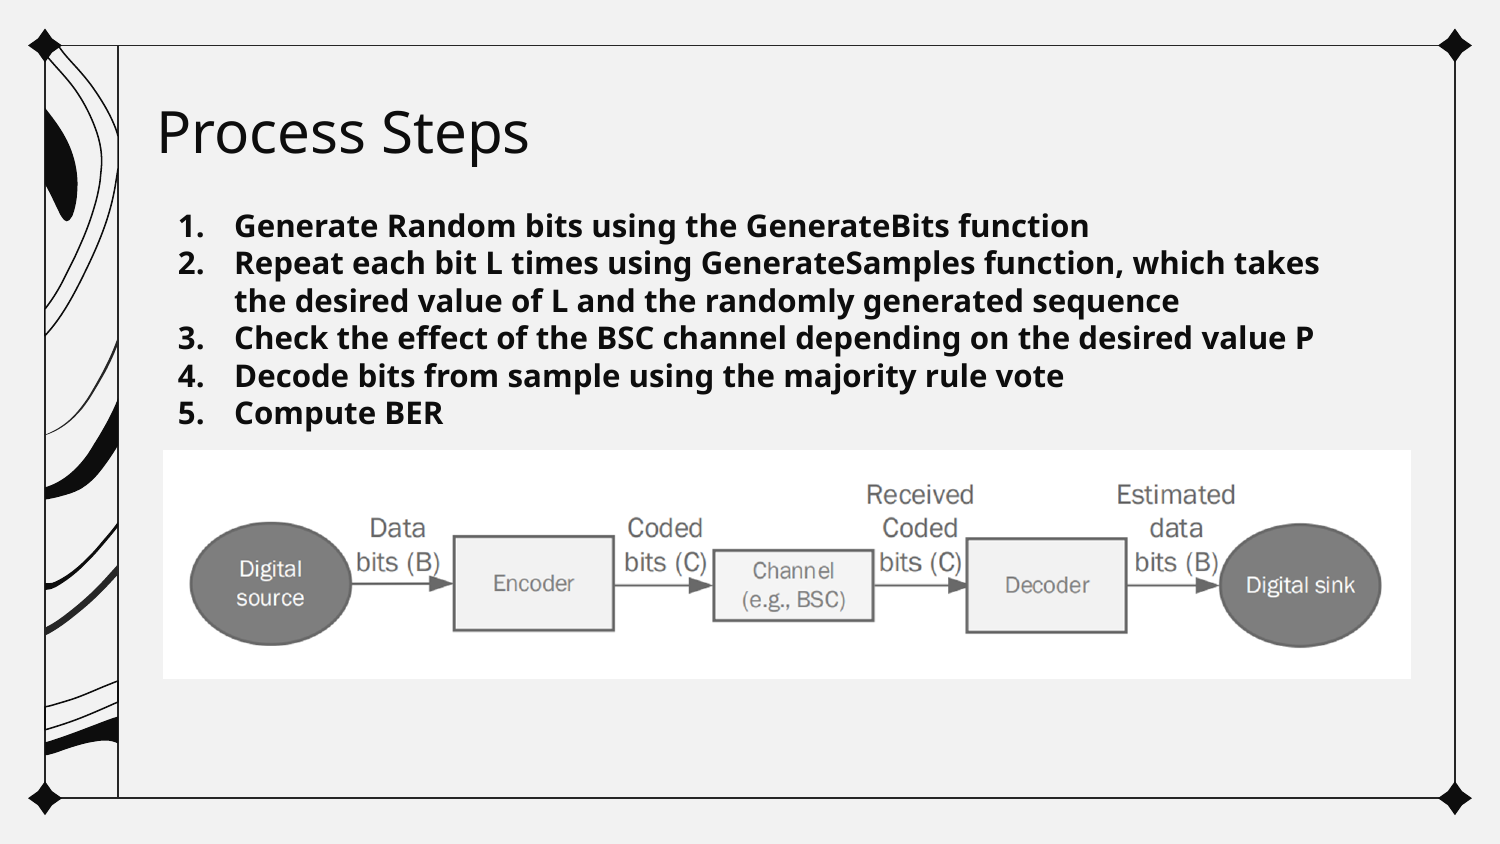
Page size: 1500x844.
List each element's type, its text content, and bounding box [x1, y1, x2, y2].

text_box Generate Random bits using the GenerateBits function Repeat each bit L times using GenerateSamples function, which takes the desired value of L and the randomly generated sequence Check the effect of the BSC channel depending on the desired value P Decode bits from sample using the majority rule vote Compute BER [140, 198, 1349, 439]
title Process Steps [141, 79, 1359, 235]
picture [163, 450, 1411, 680]
